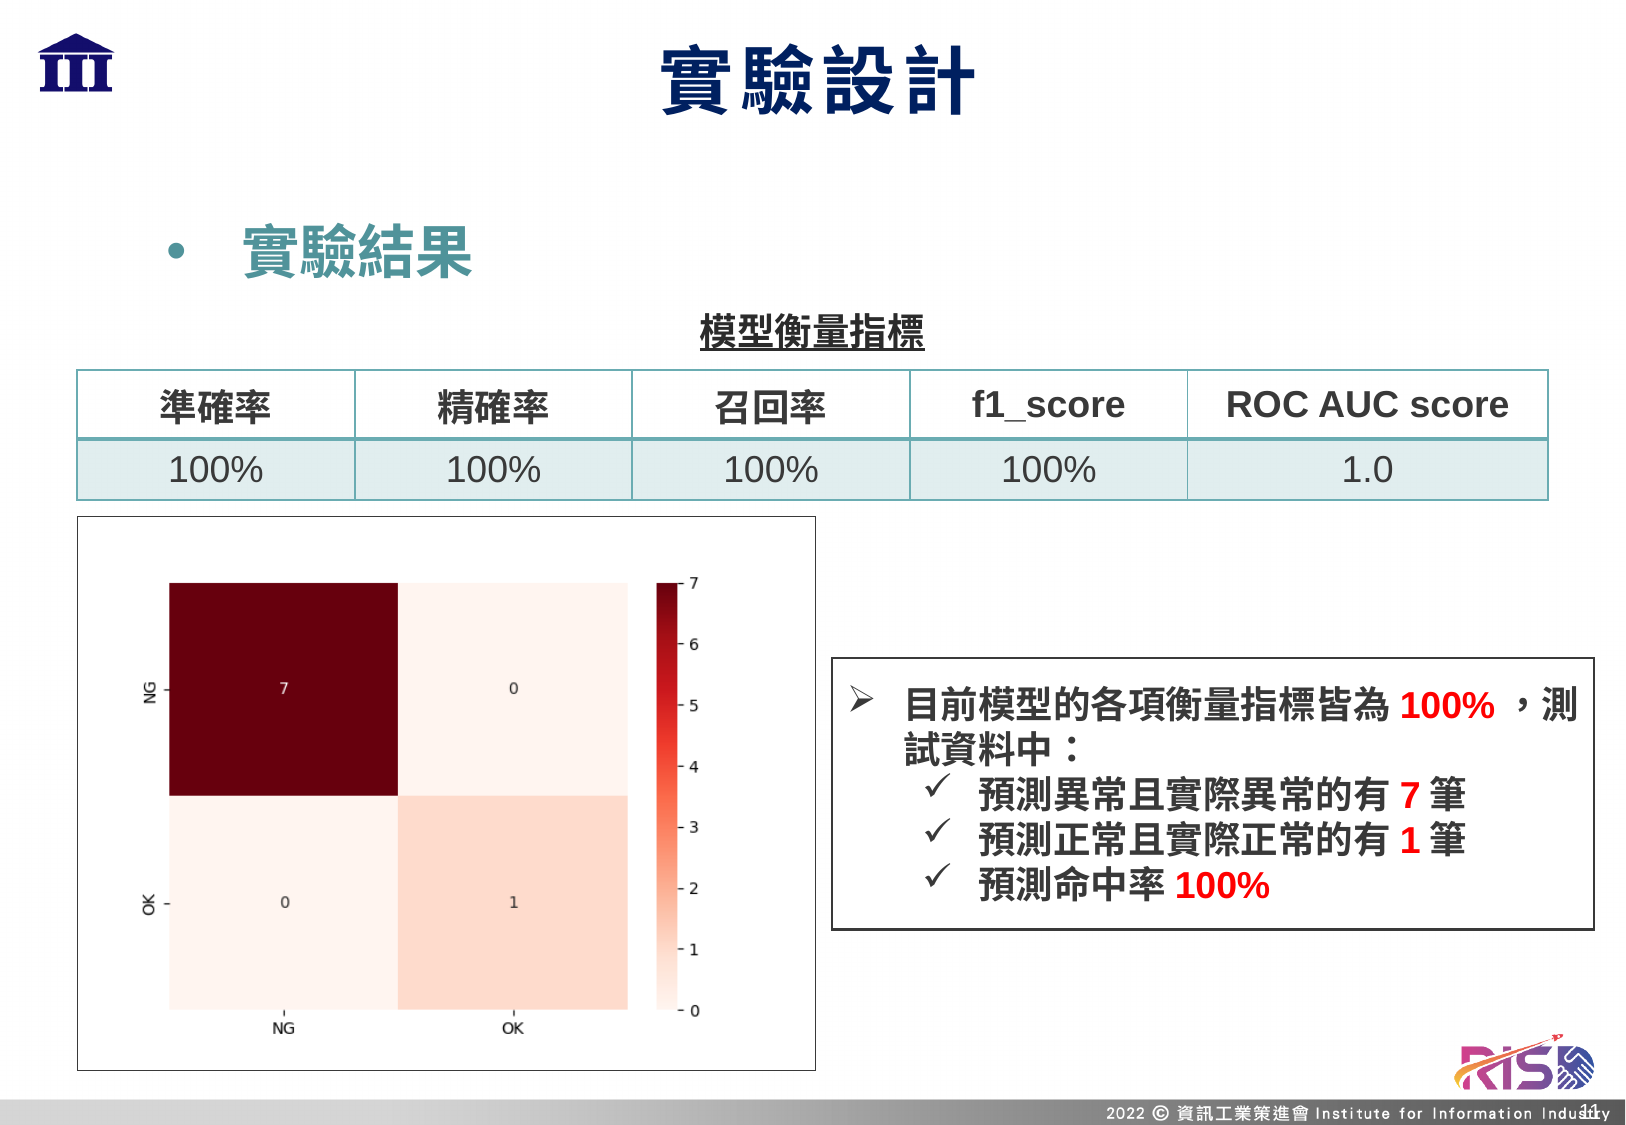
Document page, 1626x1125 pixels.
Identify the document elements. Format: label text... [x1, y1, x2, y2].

table_cell 100% [356, 441, 631, 499]
table_cell 1.0 [1188, 441, 1547, 499]
table_header f1_score [911, 371, 1187, 437]
table_cell 100% [911, 441, 1187, 499]
title 實驗設計 [151, 34, 1486, 124]
table_header 準確率 [78, 371, 354, 437]
table_header 精確率 [356, 371, 631, 437]
slide_number 10 [1555, 1089, 1625, 1125]
text_box 目前模型的各項衡量指標皆為100%，測試資料中： 預測異常且實際異常的有7筆 預測正常且實際正常的有1筆 預測命中率100% [831, 657, 1595, 931]
text_box 模型衡量指標 [685, 300, 940, 360]
table_header ROC AUC score [1188, 371, 1547, 437]
table_cell 100% [633, 441, 909, 499]
table_cell 100% [78, 441, 354, 499]
list 實驗結果 [151, 501, 1474, 1012]
picture [0, 0, 1626, 1125]
table_header 召回率 [633, 371, 909, 437]
list 實驗結果 [151, 208, 1474, 369]
